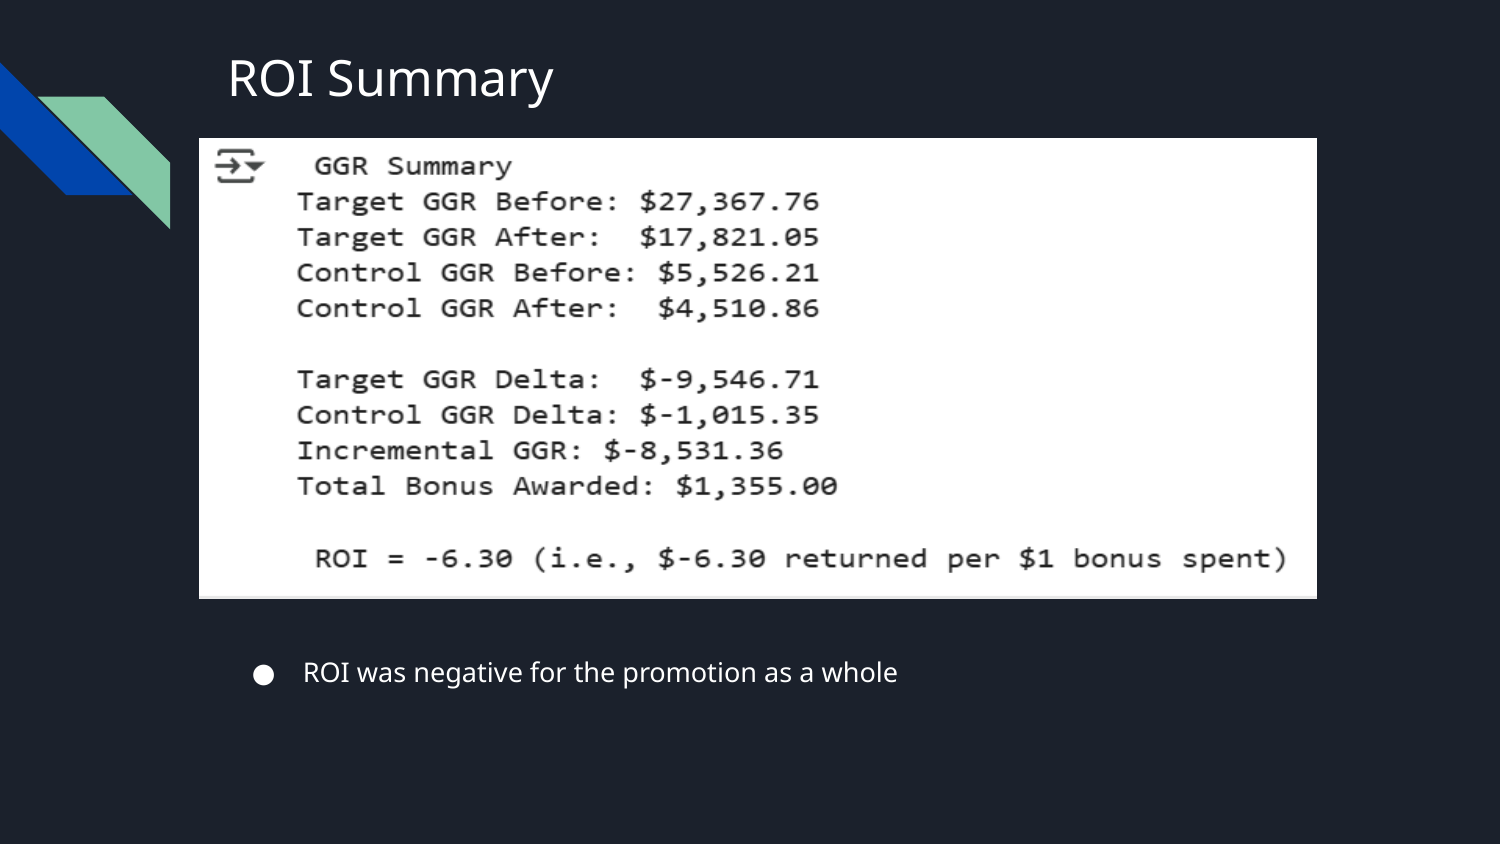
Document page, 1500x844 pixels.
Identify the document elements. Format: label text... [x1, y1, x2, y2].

picture [198, 137, 1317, 600]
list ROI was negative for the promotion as a whole [212, 636, 1368, 780]
title ROI Summary [212, 31, 1368, 182]
